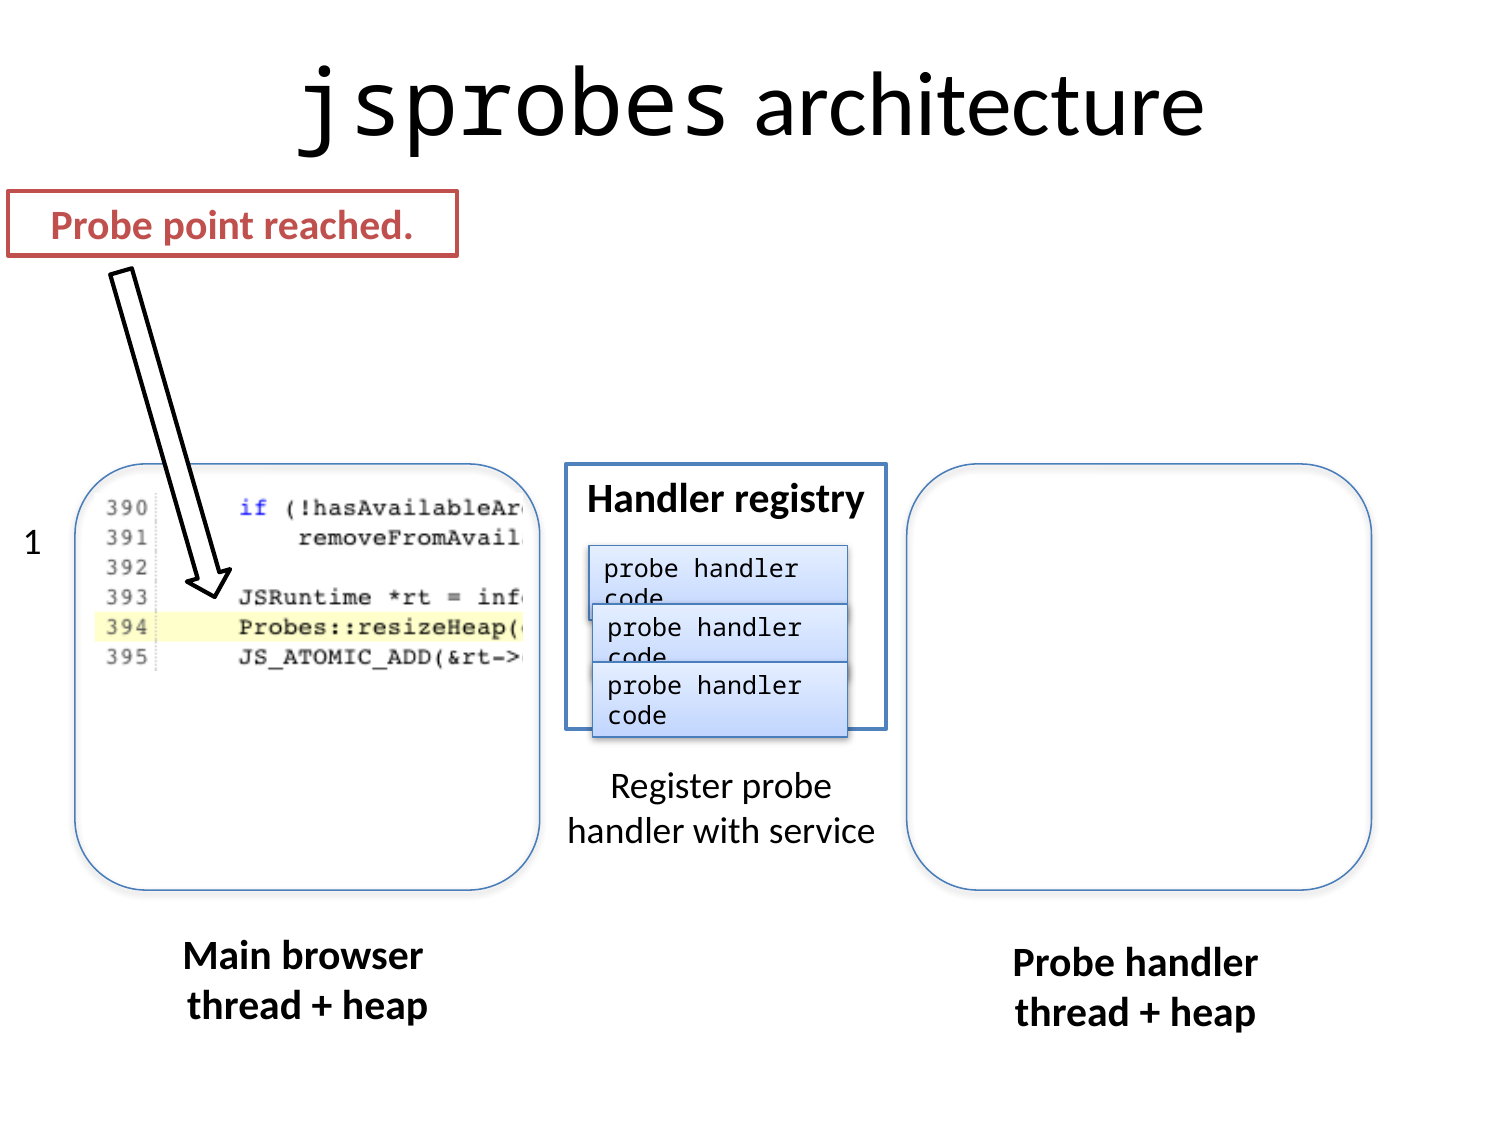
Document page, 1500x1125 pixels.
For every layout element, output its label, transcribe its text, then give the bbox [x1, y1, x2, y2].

text_box [74, 463, 541, 891]
text_box Main browser thread + heap [83, 920, 533, 1036]
text_box [108, 266, 199, 491]
text_box Register probe handler with service [546, 752, 897, 861]
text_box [565, 463, 887, 732]
title jsprobes architecture [75, 5, 1425, 193]
text_box Probe point reached. [6, 189, 459, 258]
text_box 1 [7, 509, 60, 570]
picture [94, 493, 524, 671]
text_box [905, 463, 1373, 891]
text_box Probe handler thread + heap [911, 927, 1361, 1042]
